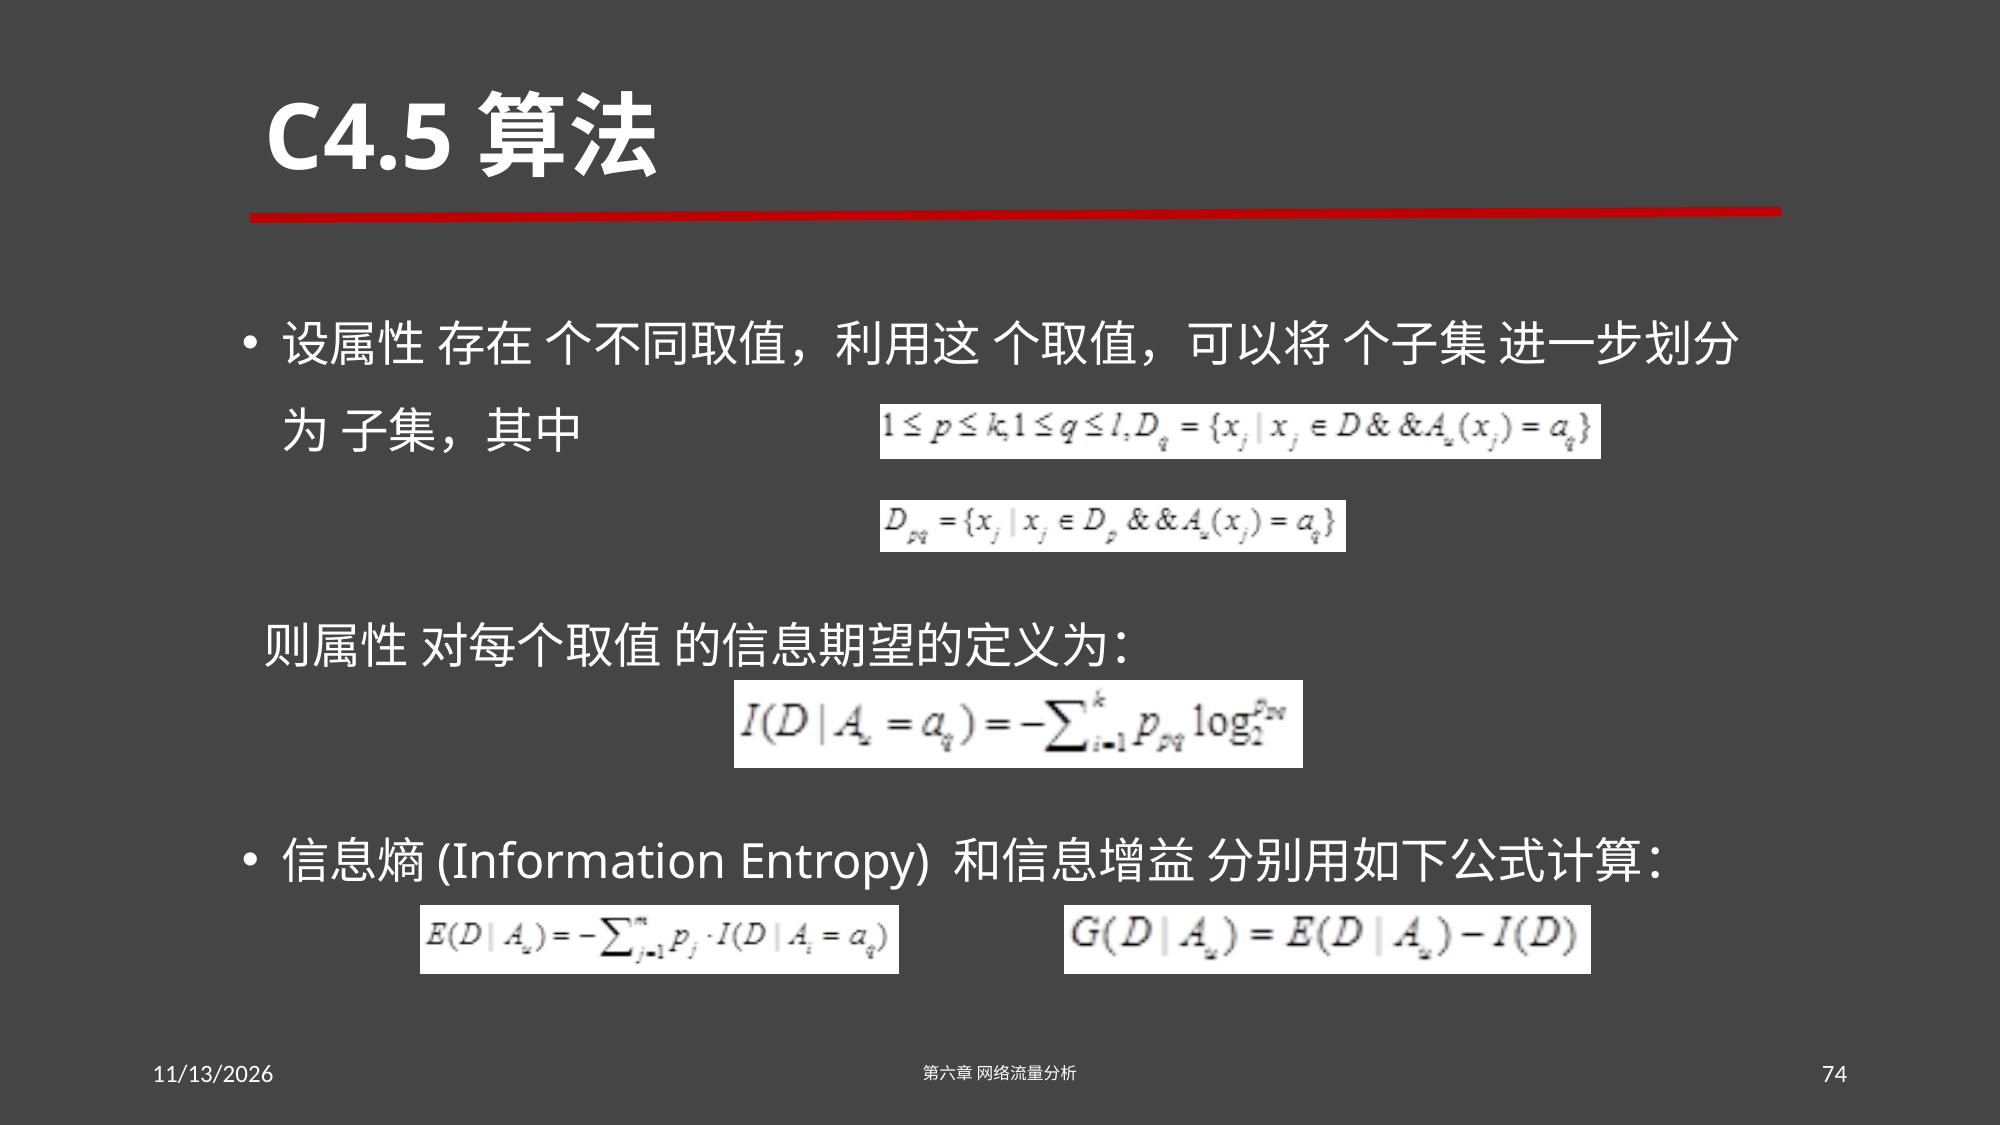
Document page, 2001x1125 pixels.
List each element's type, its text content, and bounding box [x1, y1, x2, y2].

picture [419, 904, 900, 974]
picture [733, 679, 1303, 769]
picture [1064, 904, 1591, 974]
slide_number 74 [1412, 1042, 1863, 1103]
picture [879, 403, 1601, 460]
title C4.5算法 [249, 30, 1782, 249]
picture [879, 499, 1347, 552]
footer 第六章 网络流量分析 [662, 1042, 1338, 1103]
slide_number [137, 1042, 588, 1103]
